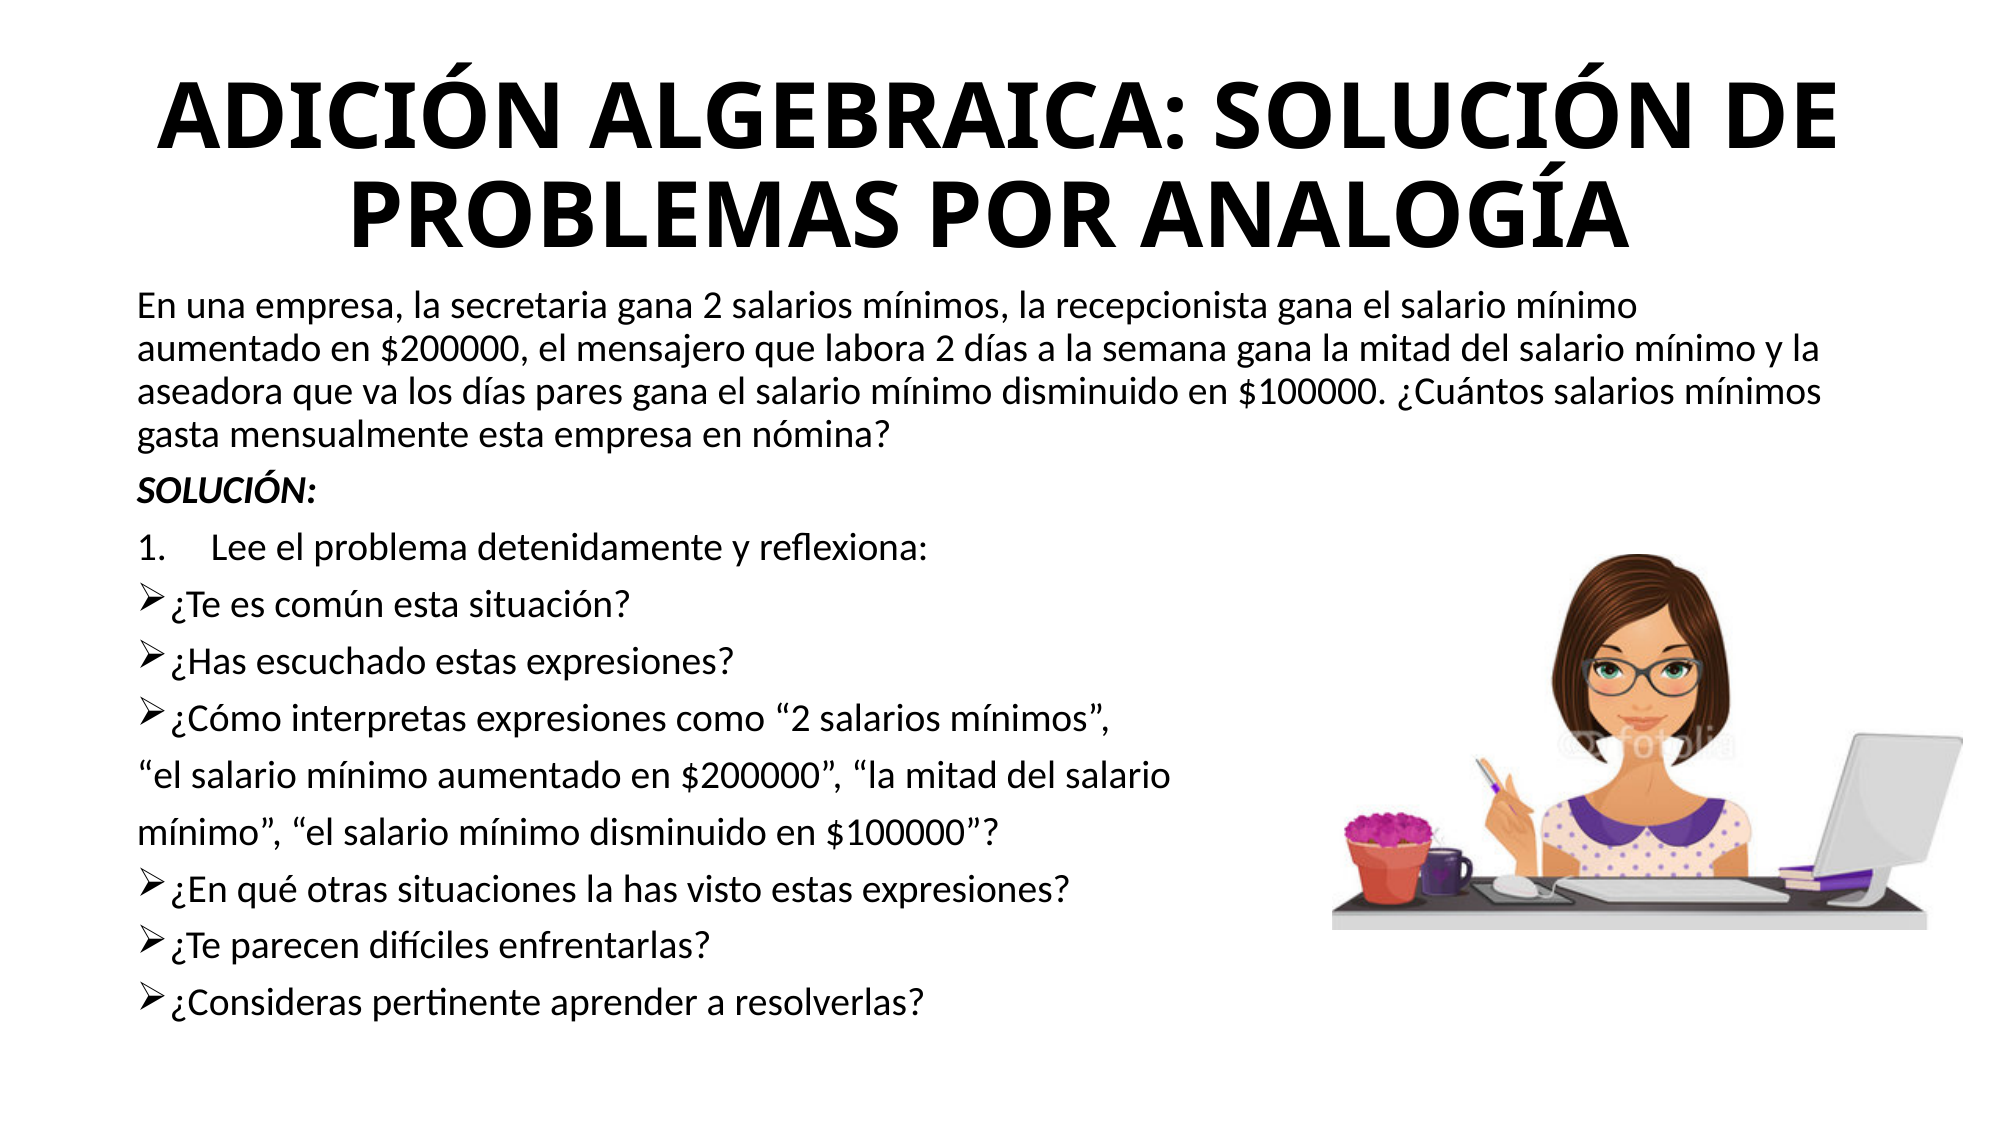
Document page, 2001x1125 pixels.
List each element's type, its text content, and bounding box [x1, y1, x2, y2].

list En una empresa, la secretaria gana 2 salarios mínimos, la recepcionista gana el salario mínimo aumentado en $200000, el mensajero que labora 2 días a la semana gana la mitad del salario mínimo y la aseadora que va los días pares gana el salario mínimo disminuido en $100000. ¿Cuántos salarios mínimos gasta mensualmente esta empresa en nómina? SOLUCIÓN: Lee el problema detenidamente y reflexiona: ¿Te es común esta situación? ¿Has escuchado estas expresiones? ¿Cómo interpretas expresiones como “2 salarios mínimos”, “el salario mínimo aumentado en $200000”, “la mitad del salario mínimo”, “el salario mínimo disminuido en $100000”? ¿En qué otras situaciones la has visto estas expresiones? ¿Te parecen difíciles enfrentarlas? ¿Consideras pertinente aprender a resolverlas? [121, 277, 1847, 1043]
title ADICIÓN ALGEBRAICA: SOLUCIÓN DE PROBLEMAS POR ANALOGÍA [137, 59, 1863, 278]
picture [1332, 554, 1963, 930]
